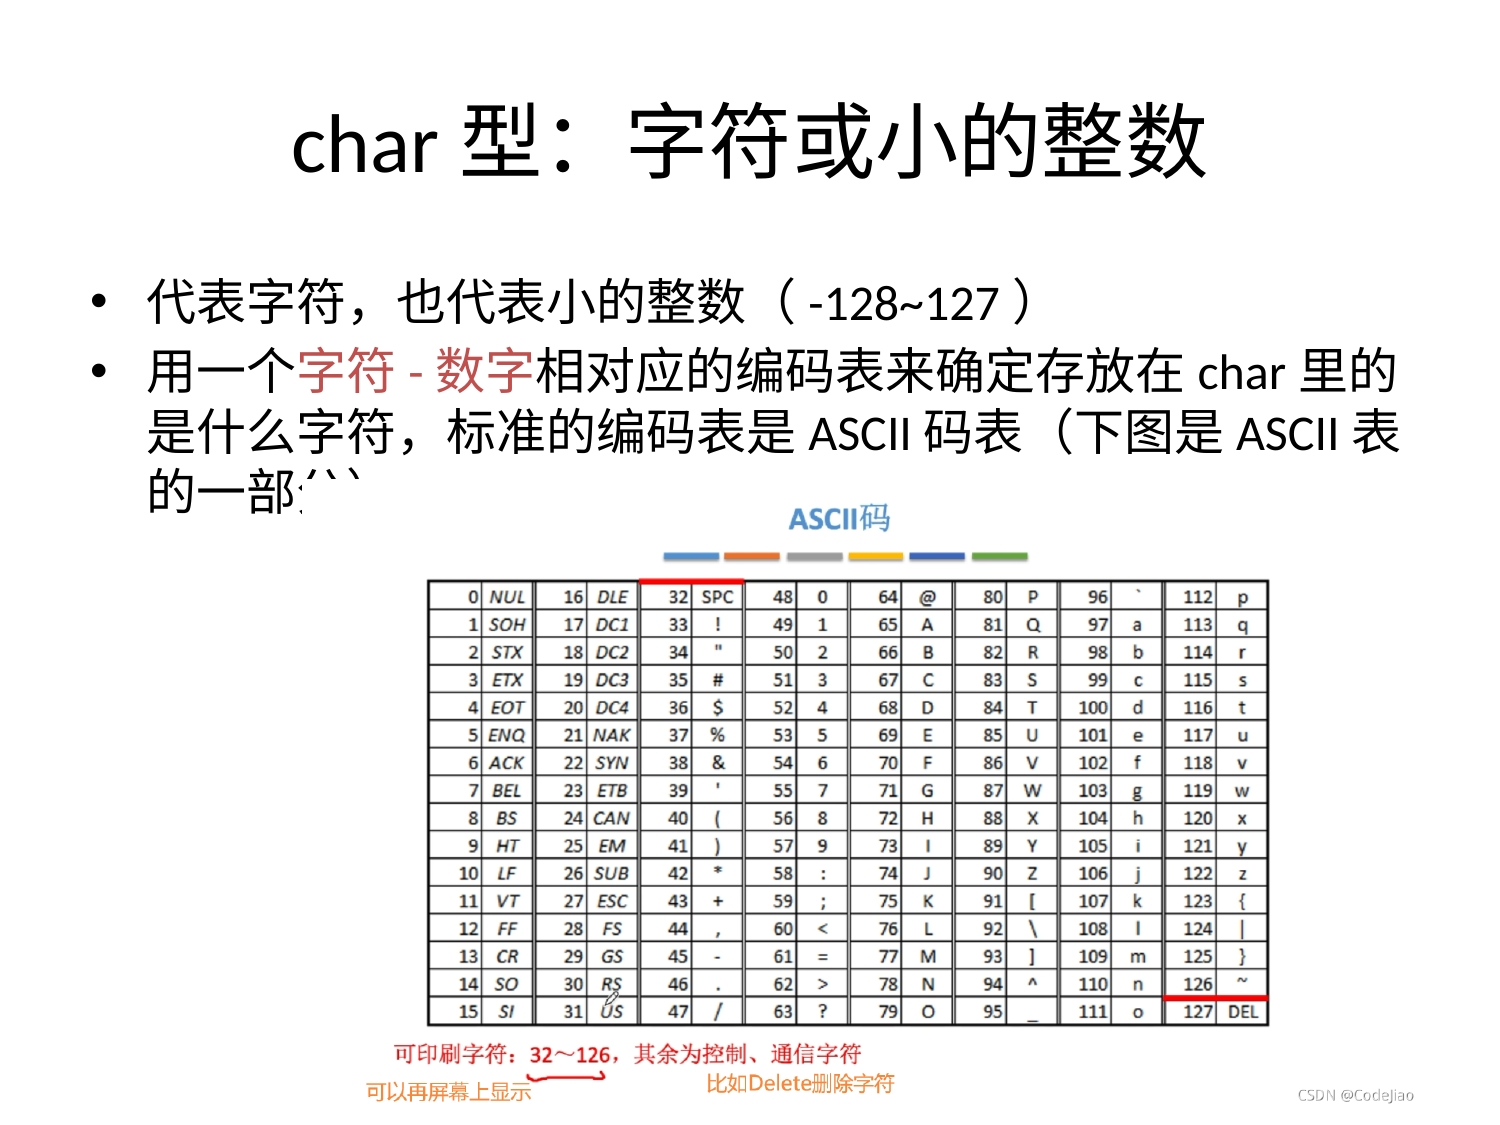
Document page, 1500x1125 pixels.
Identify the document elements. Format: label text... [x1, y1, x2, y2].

title char型：字符或小的整数 [75, 45, 1425, 233]
picture [302, 479, 1426, 1110]
list 代表字符，也代表小的整数（-128~127） 用一个字符-数字相对应的编码表来确定存放在char里的是什么字符，标准的编码表是ASCII码表（下图是ASCII表的一部分）。 [75, 262, 1425, 1125]
